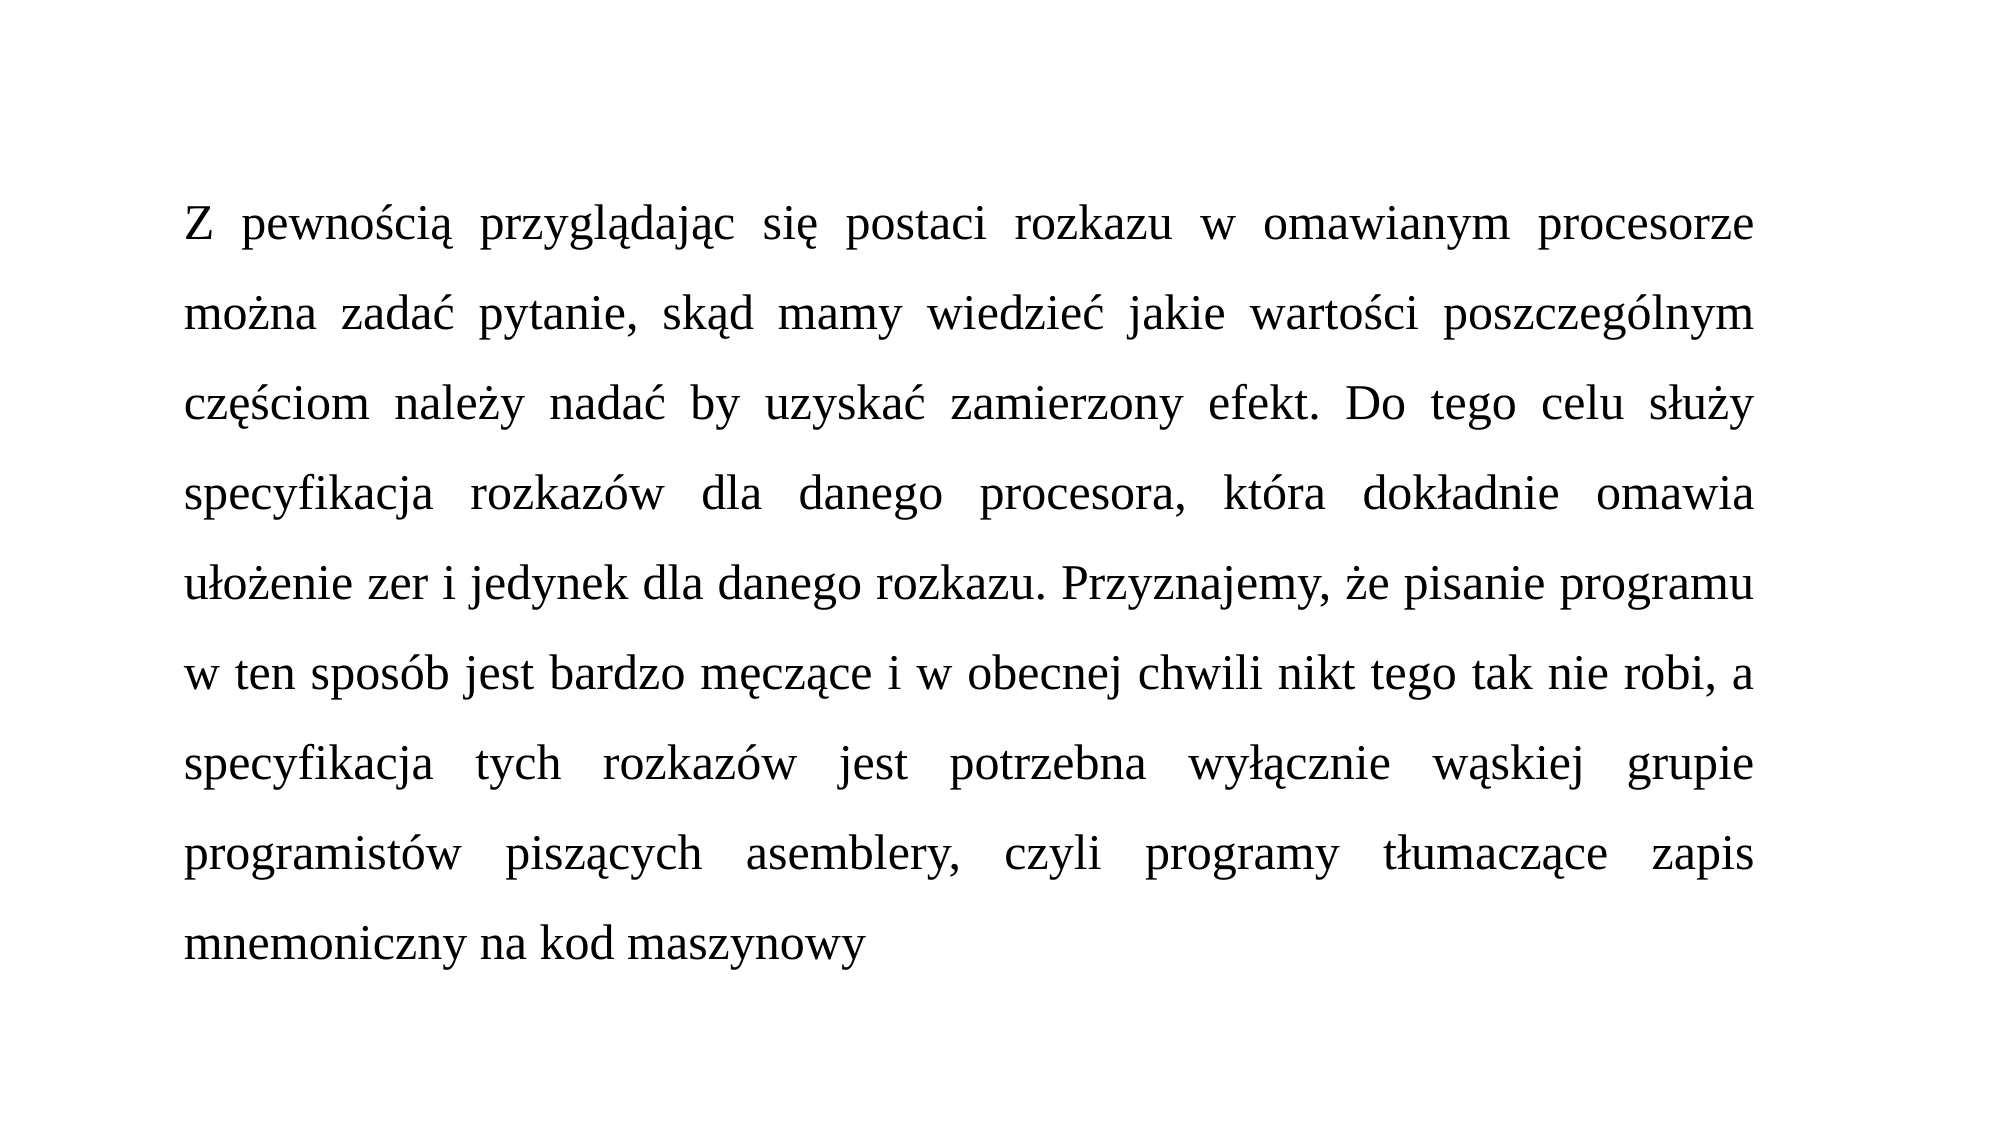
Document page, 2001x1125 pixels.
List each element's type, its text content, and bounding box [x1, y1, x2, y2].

text_box Z pewnością przyglądając się postaci rozkazu w omawianym procesorze można zadać pytanie, skąd mamy wiedzieć jakie wartości poszczególnym częściom należy nadać by uzyskać zamierzony efekt. Do tego celu służy specyfikacja rozkazów dla danego procesora, która dokładnie omawia ułożenie zer i jedynek dla danego rozkazu. Przyznajemy, że pisanie programu w ten sposób jest bardzo męczące i w obecnej chwili nikt tego tak nie robi, a specyfikacja tych rozkazów jest potrzebna wyłącznie wąskiej grupie programistów piszących asemblery, czyli programy tłumaczące zapis mnemoniczny na kod maszynowy [169, 152, 1771, 977]
